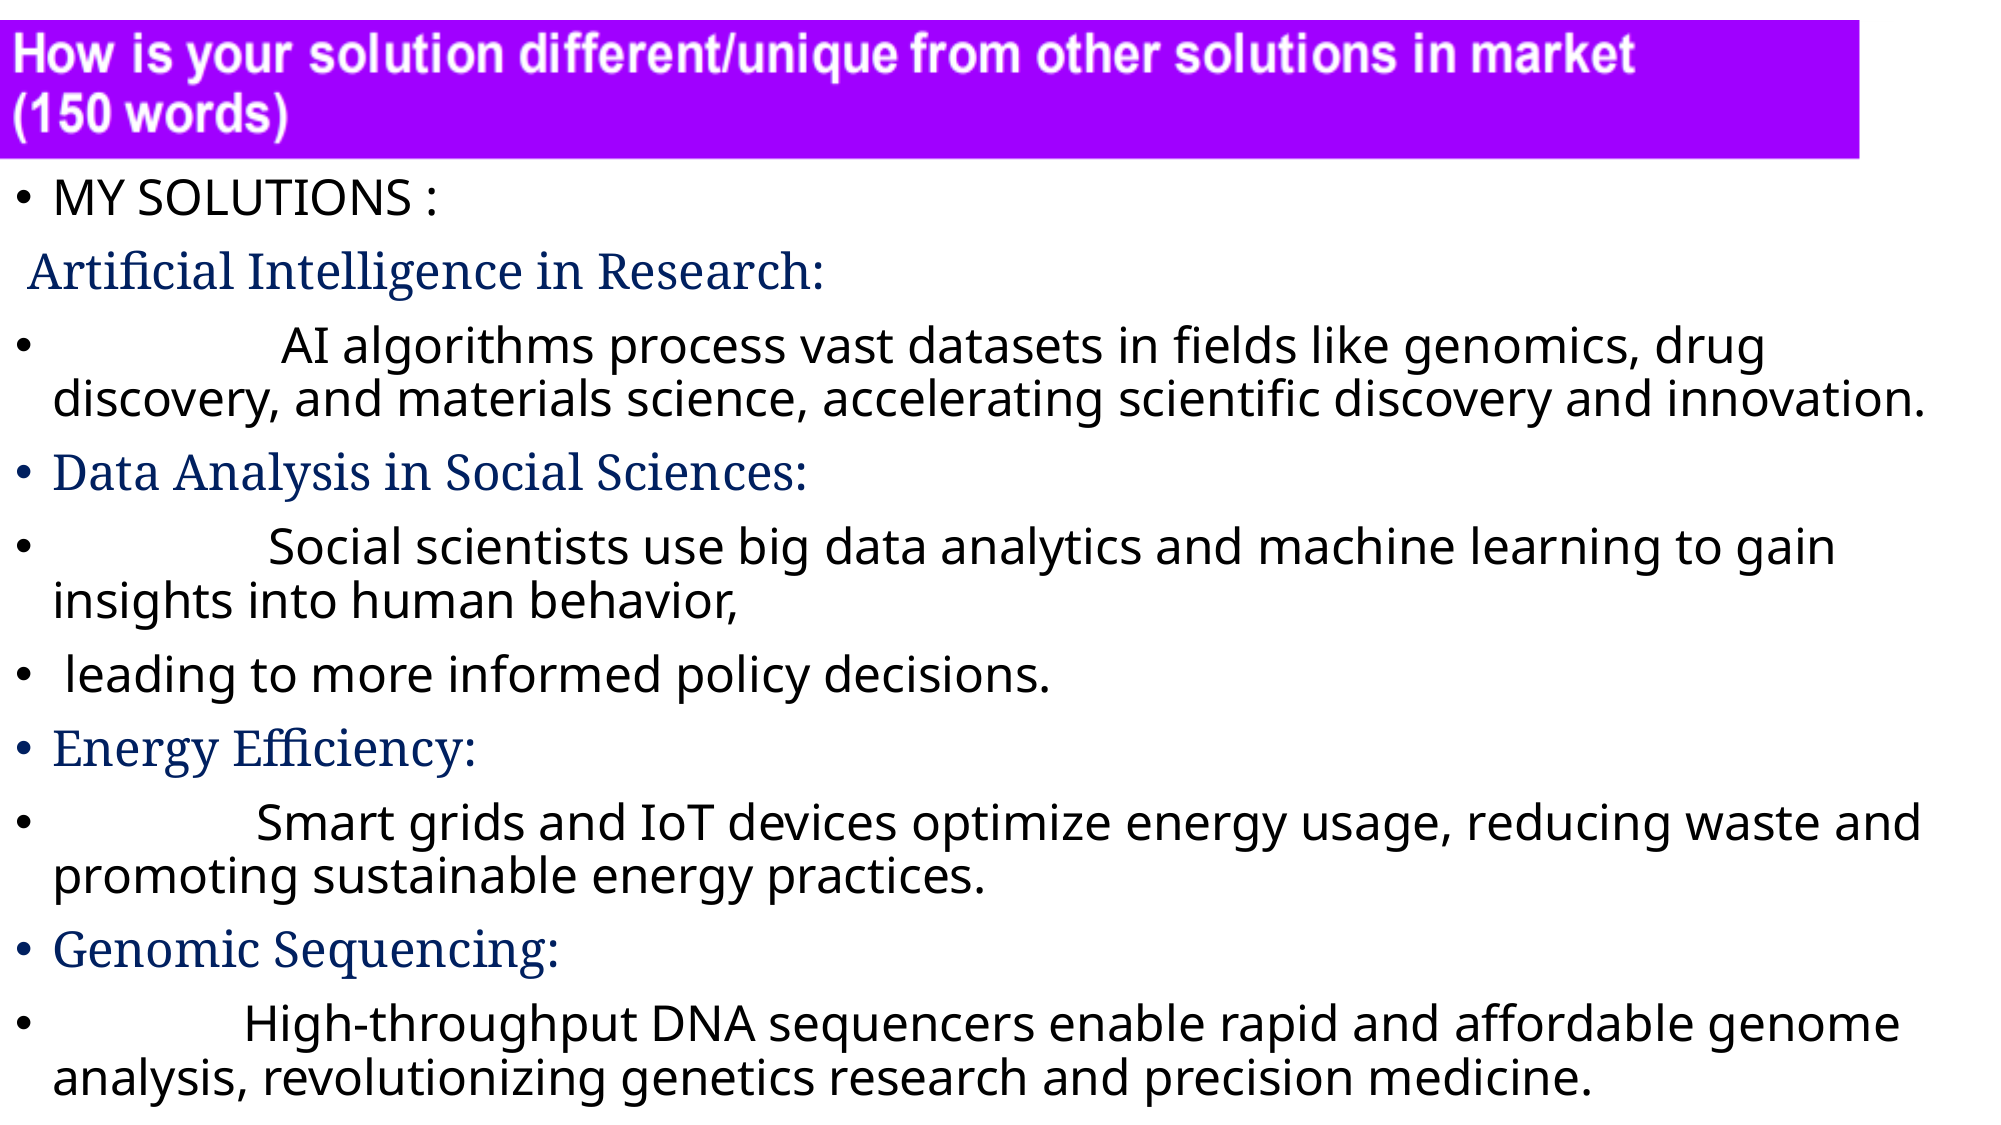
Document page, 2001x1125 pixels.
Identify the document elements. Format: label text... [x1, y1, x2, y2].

picture [0, 20, 1894, 166]
list MY SOLUTIONS : Artificial Intelligence in Research: AI algorithms process vast datasets in fields like genomics, drug discovery, and materials science, accelerating scientific discovery and innovation. Data Analysis in Social Sciences: Social scientists use big data analytics and machine learning to gain insights into human behavior, leading to more informed policy decisions. Energy Efficiency: Smart grids and IoT devices optimize energy usage, reducing waste and promoting sustainable energy practices. Genomic Sequencing: High-throughput DNA sequencers enable rapid and affordable genome analysis, revolutionizing genetics research and precision medicine. [0, 165, 2000, 1125]
